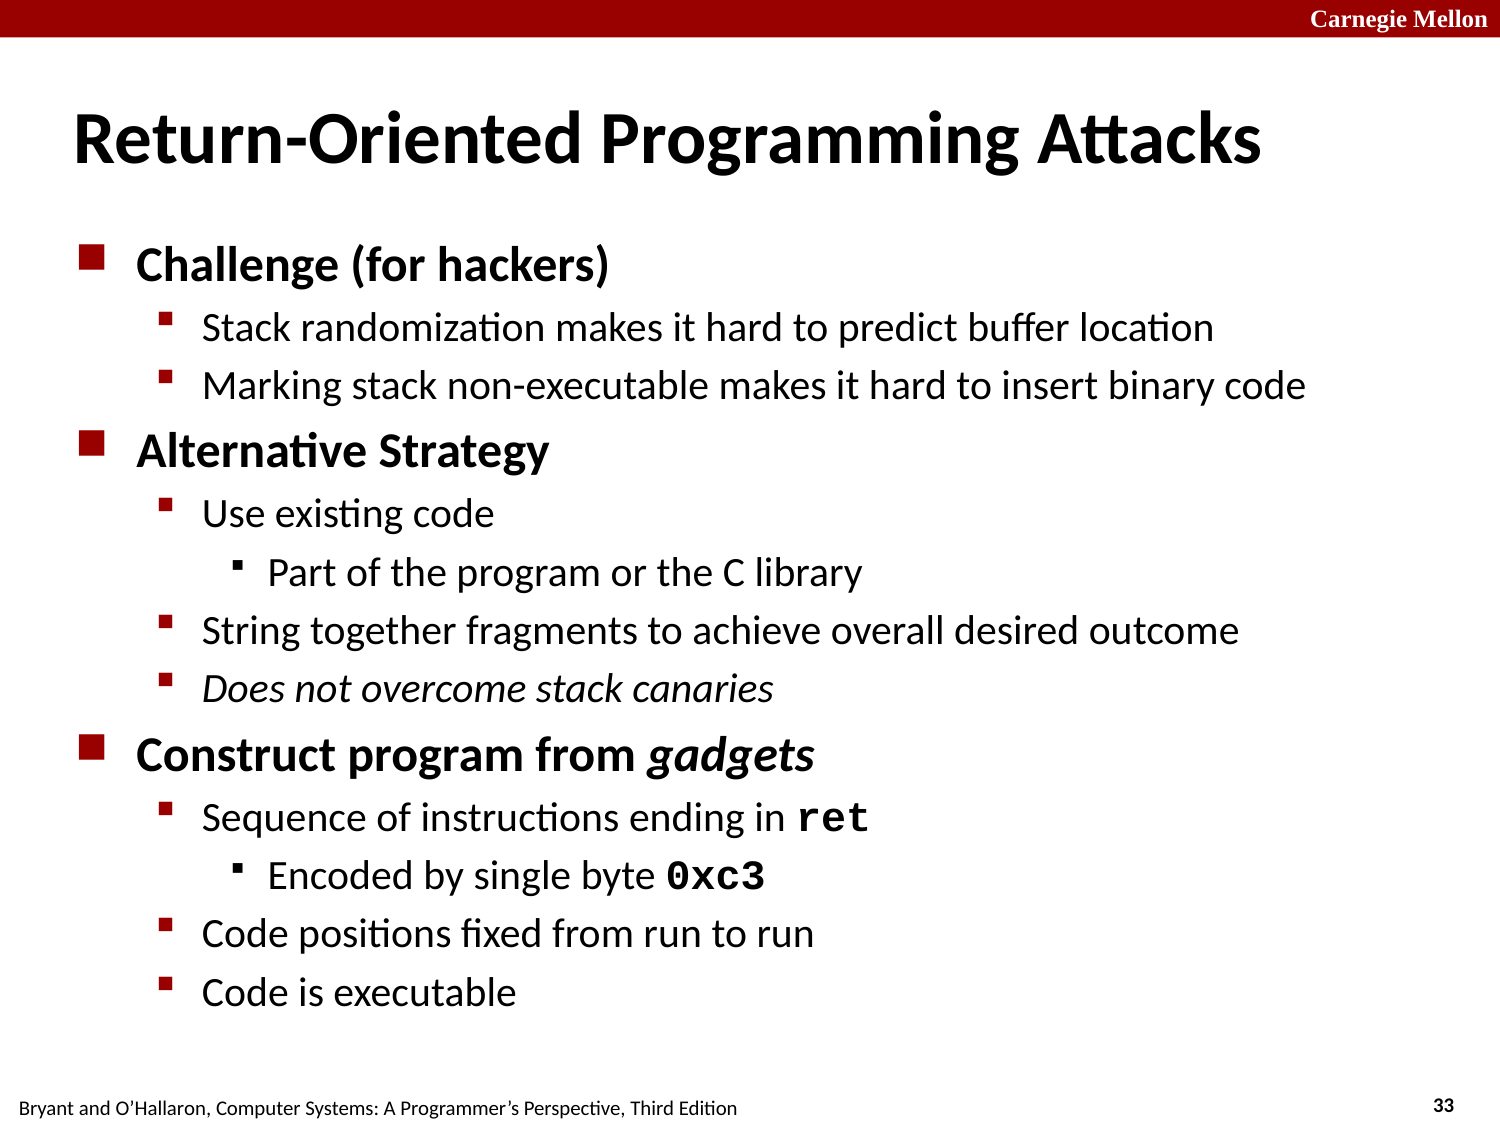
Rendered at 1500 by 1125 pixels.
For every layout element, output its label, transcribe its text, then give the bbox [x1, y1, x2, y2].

list Challenge (for hackers) Stack randomization makes it hard to predict buffer location Marking stack non-executable makes it hard to insert binary code Alternative Strategy Use existing code Part of the program or the C library String together fragments to achieve overall desired outcome Does not overcome stack canaries Construct program from gadgets Sequence of instructions ending in ret Encoded by single byte 0xc3 Code positions fixed from run to run Code is executable [64, 223, 1361, 1040]
title Return-Oriented Programming Attacks [58, 71, 1305, 197]
